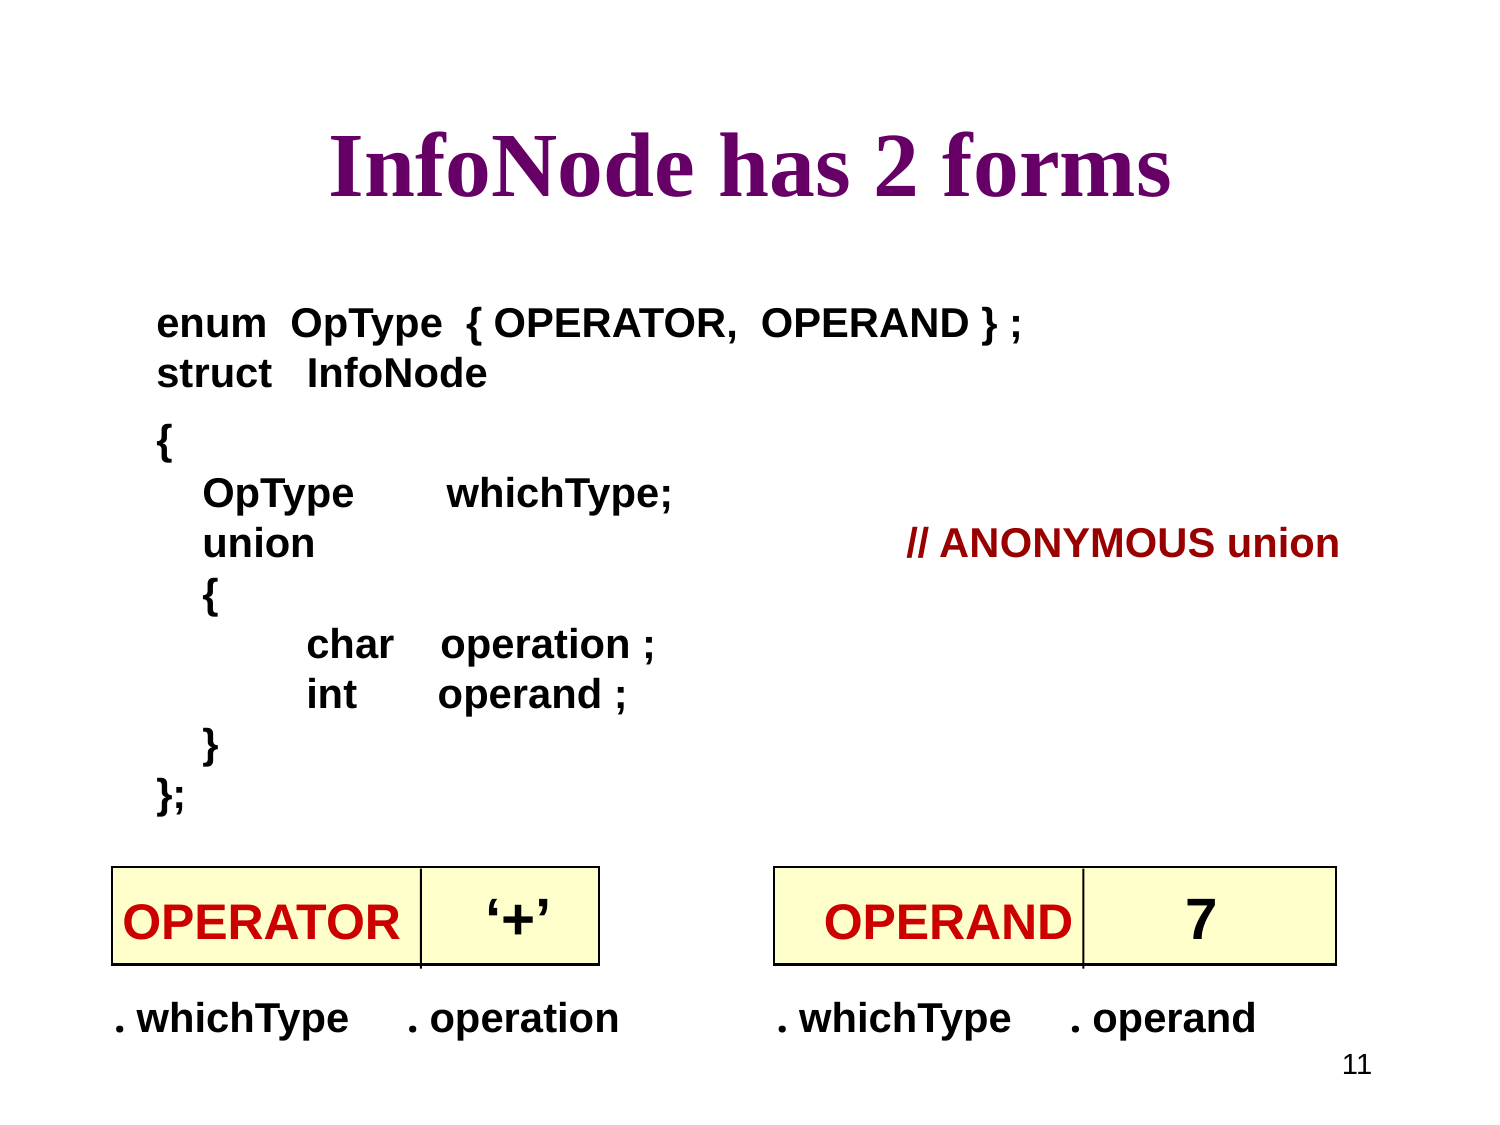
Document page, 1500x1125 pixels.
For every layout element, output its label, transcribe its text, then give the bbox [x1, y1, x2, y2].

slide_number 11 [1287, 1024, 1388, 1101]
text_box enum OpType { OPERATOR, OPERAND } ; struct InfoNode { OpType whichType; union // ANONYMOUS union { char operation ; int operand ; } }; [141, 288, 1375, 824]
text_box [92, 866, 1337, 1049]
title InfoNode has 2 forms [90, 34, 1435, 223]
